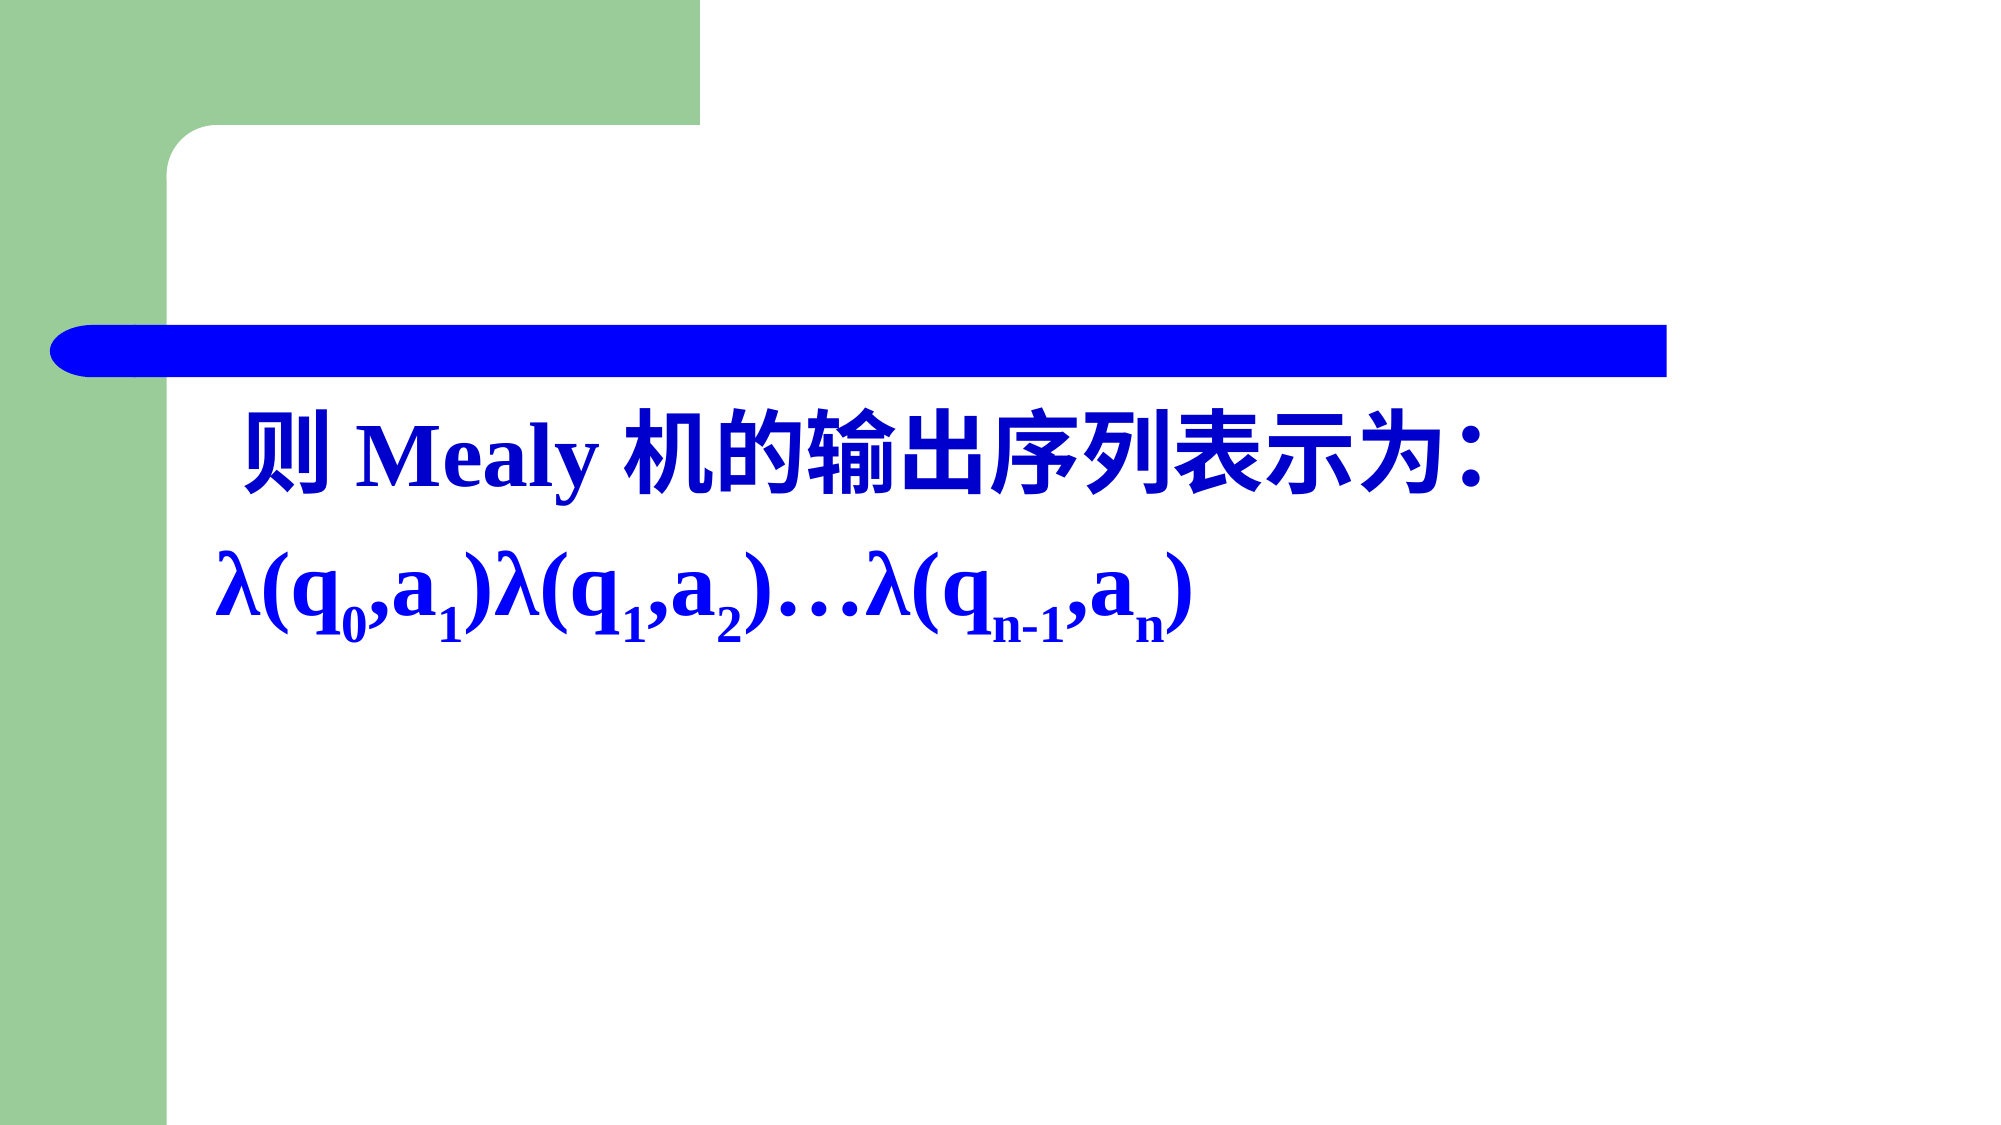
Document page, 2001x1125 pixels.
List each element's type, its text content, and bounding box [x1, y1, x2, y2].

list 则Mealy机的输出序列表示为： λ(q0,a1)λ(q1,a2)…λ(qn-1,an) [199, 387, 1951, 1001]
